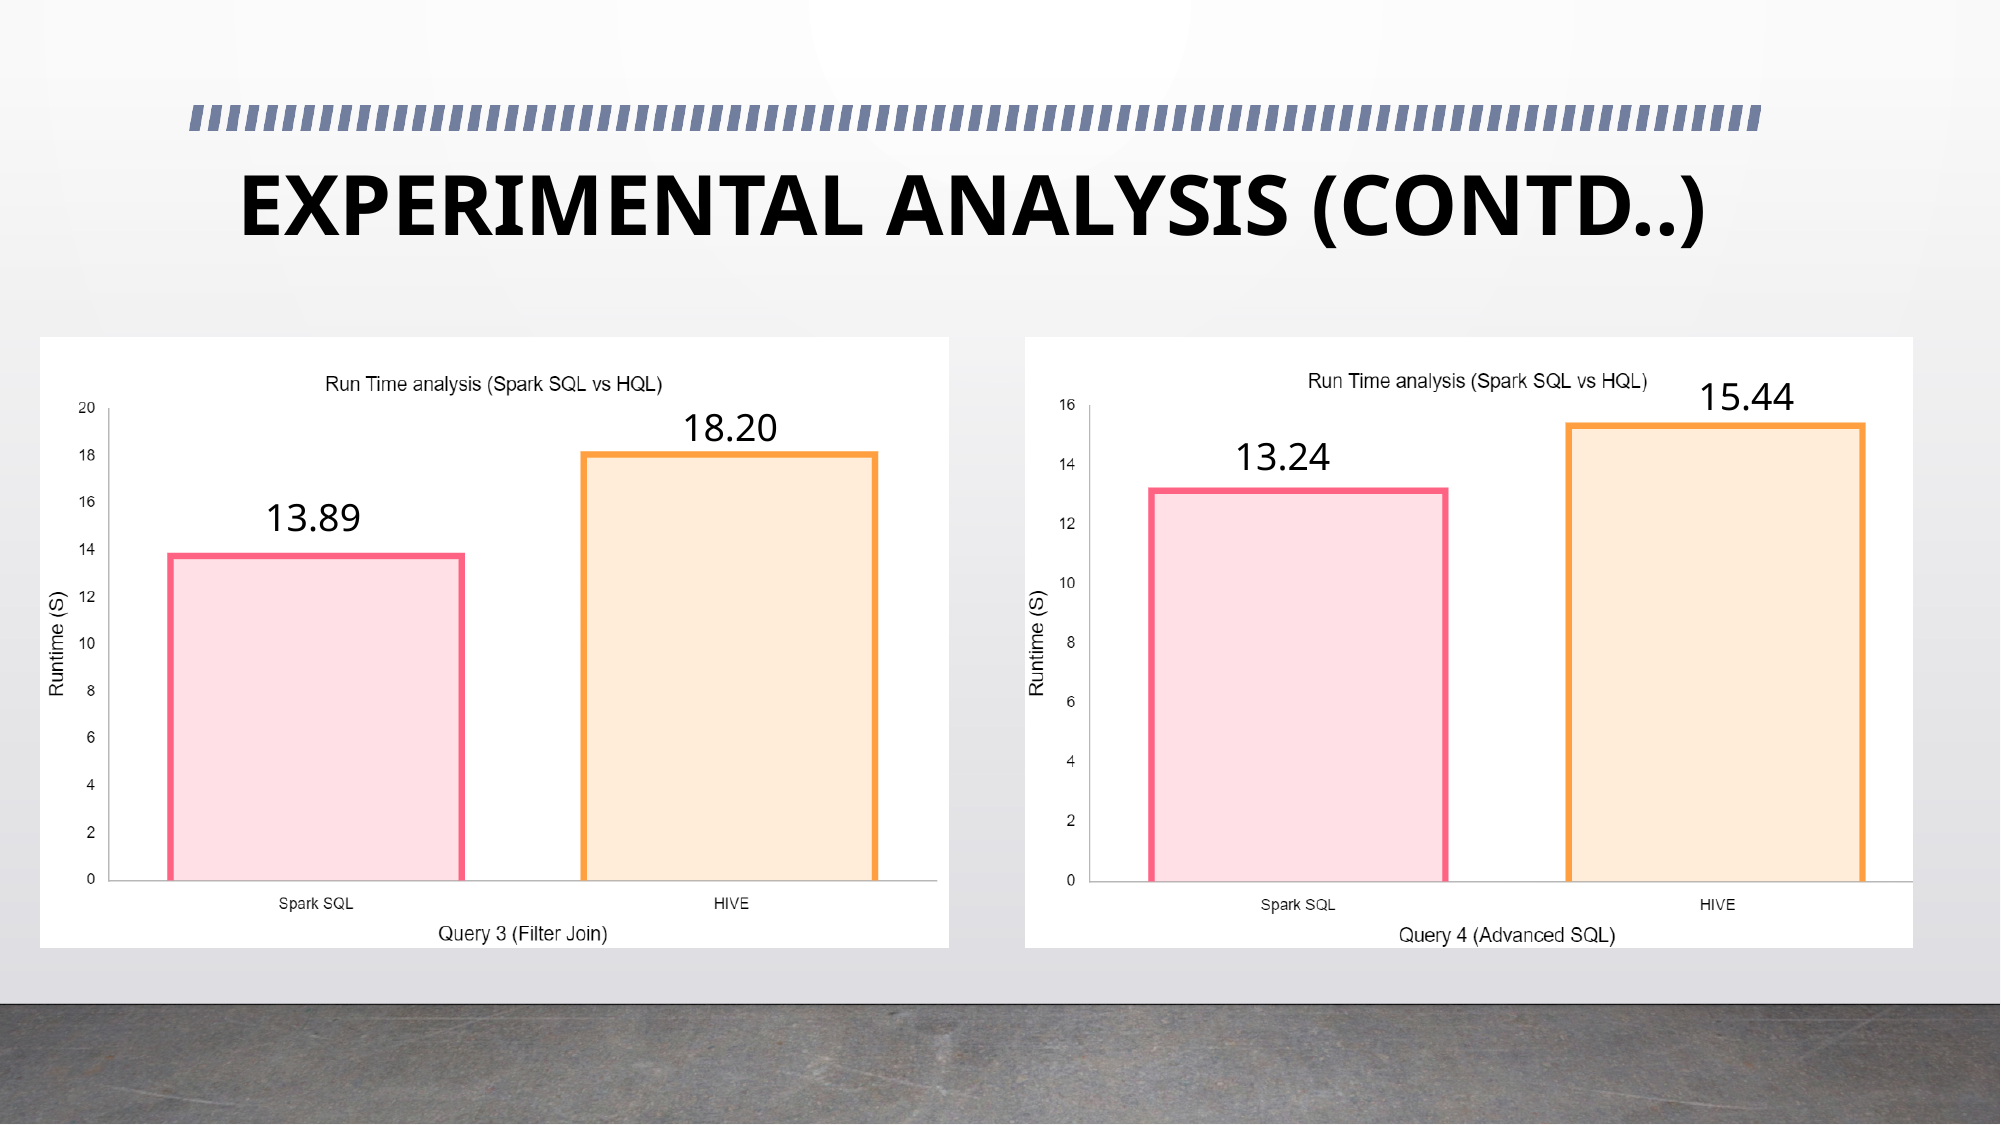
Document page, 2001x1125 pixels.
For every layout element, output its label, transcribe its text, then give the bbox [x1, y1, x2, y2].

title EXPERIMENTAL ANALYSIS (CONTD..) [185, 156, 1761, 329]
picture [1025, 337, 1913, 948]
picture [40, 337, 949, 948]
picture [0, 1004, 2000, 1124]
